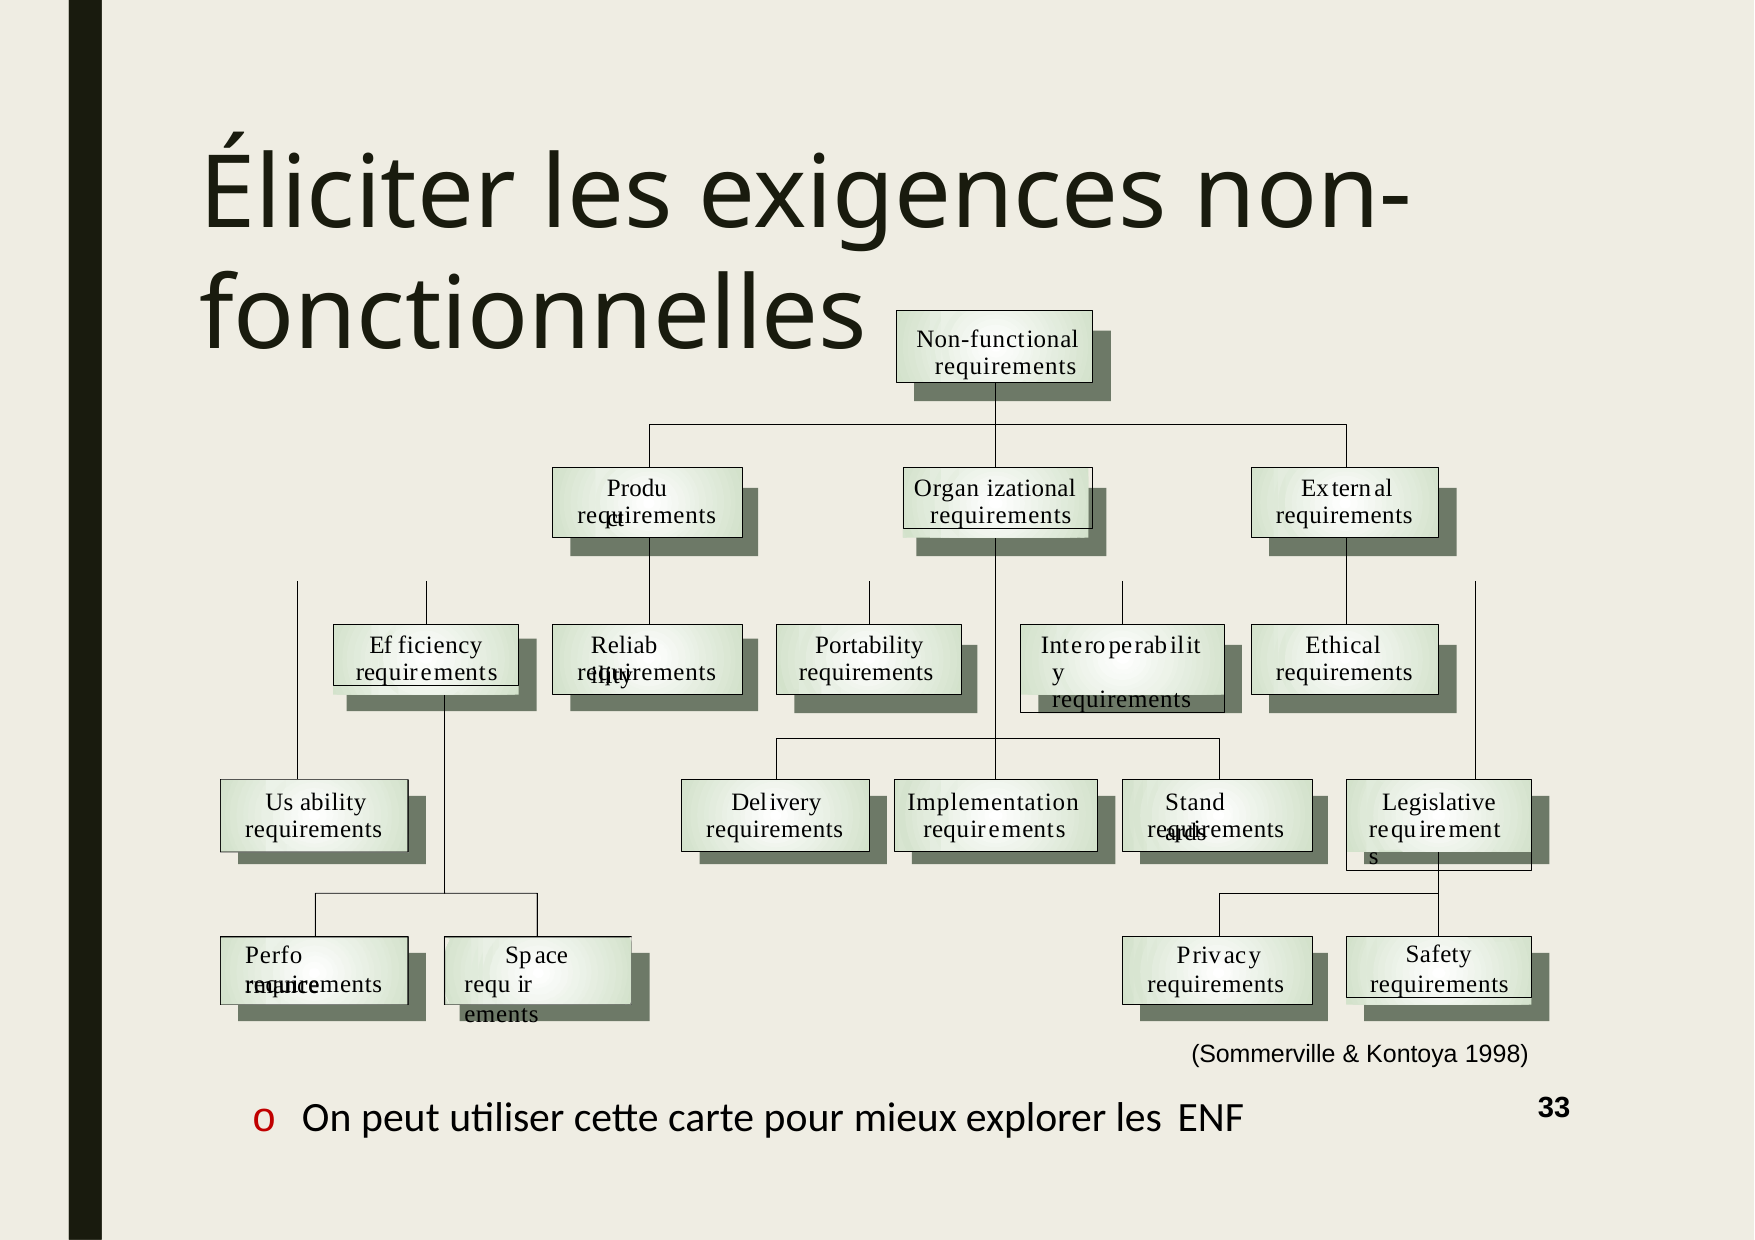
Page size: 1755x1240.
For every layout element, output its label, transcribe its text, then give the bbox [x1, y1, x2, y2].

title Éliciter les exigences non-fonctionnelles [197, 123, 1579, 369]
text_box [220, 310, 1550, 1070]
text_box o On peut utiliser cette carte pour mieux explorer les ENF [249, 1087, 1254, 1140]
text_box 33 [1531, 1088, 1577, 1124]
